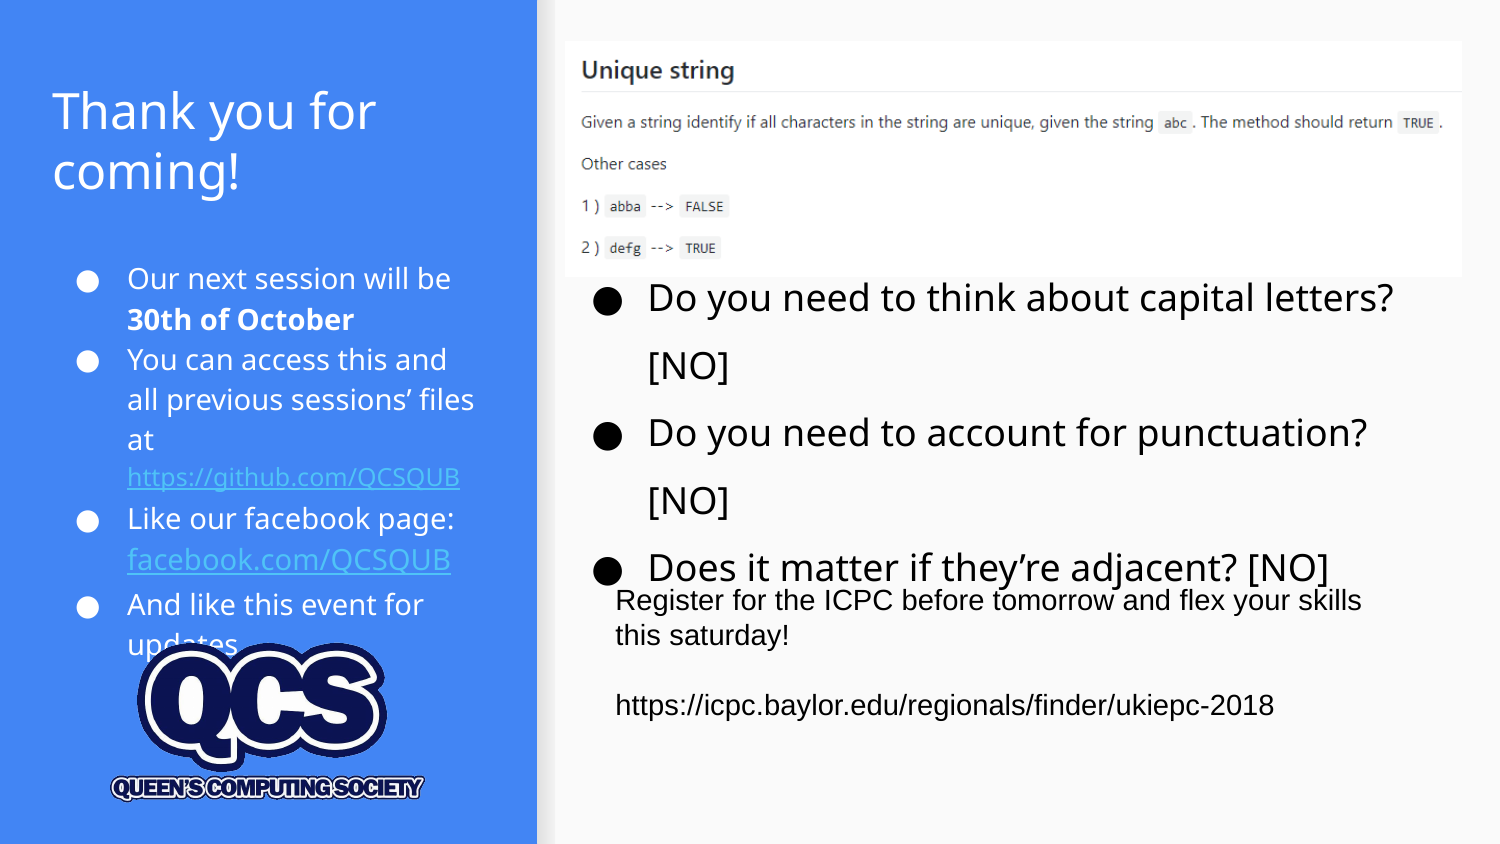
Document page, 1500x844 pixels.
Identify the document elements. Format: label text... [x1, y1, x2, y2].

picture [94, 550, 440, 844]
text_box Register for the ICPC before tomorrow and flex your skills this saturday! https://icpc.baylor.edu/regionals/finder/ukiepc-2018 [600, 566, 1422, 816]
title Thank you for coming! [37, 58, 498, 216]
picture [564, 40, 1463, 277]
text_box Do you need to think about capital letters? [NO] Do you need to account for punctuation? [NO] Does it matter if they’re adjacent? [NO] [557, 276, 1470, 565]
list Our next session will be 30th of October You can access this and all previous sessions’ files at https://github.com/QCSQUB Like our facebook page: facebook.com/QCSQUB And like this event for updates. [37, 240, 498, 827]
